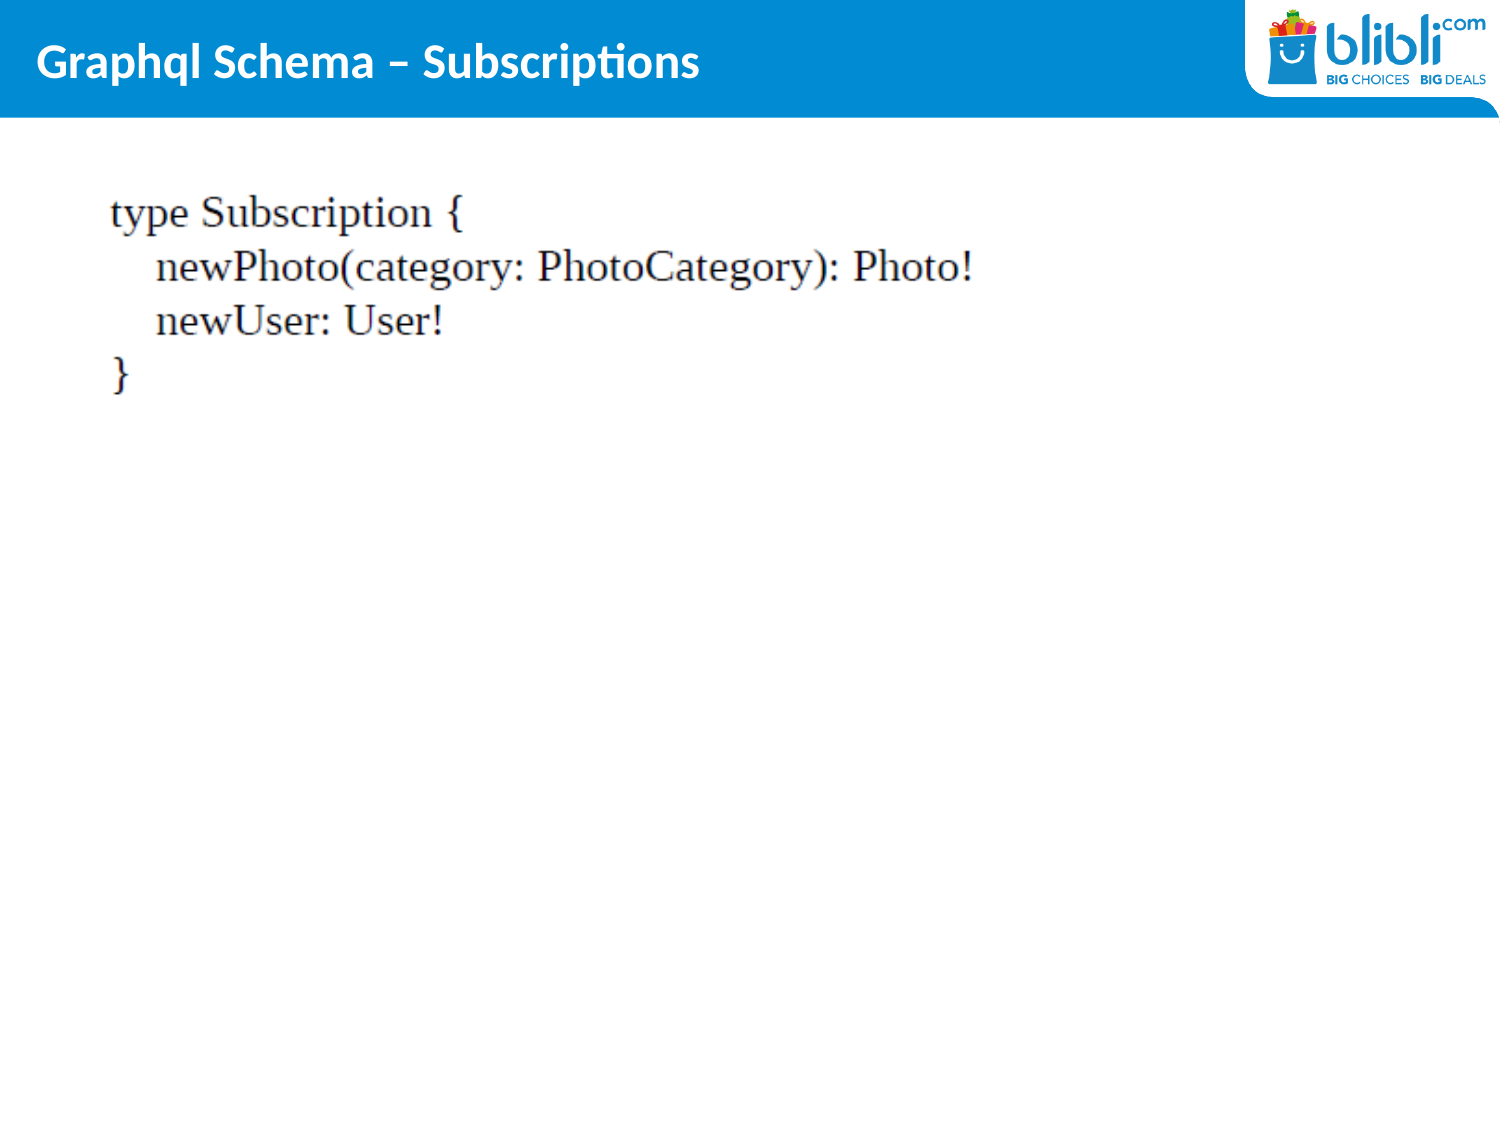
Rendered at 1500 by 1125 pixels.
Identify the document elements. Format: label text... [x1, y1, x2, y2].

title Graphql Schema – Subscriptions [21, 0, 1225, 118]
picture [74, 162, 1018, 432]
picture [1245, 0, 1500, 125]
